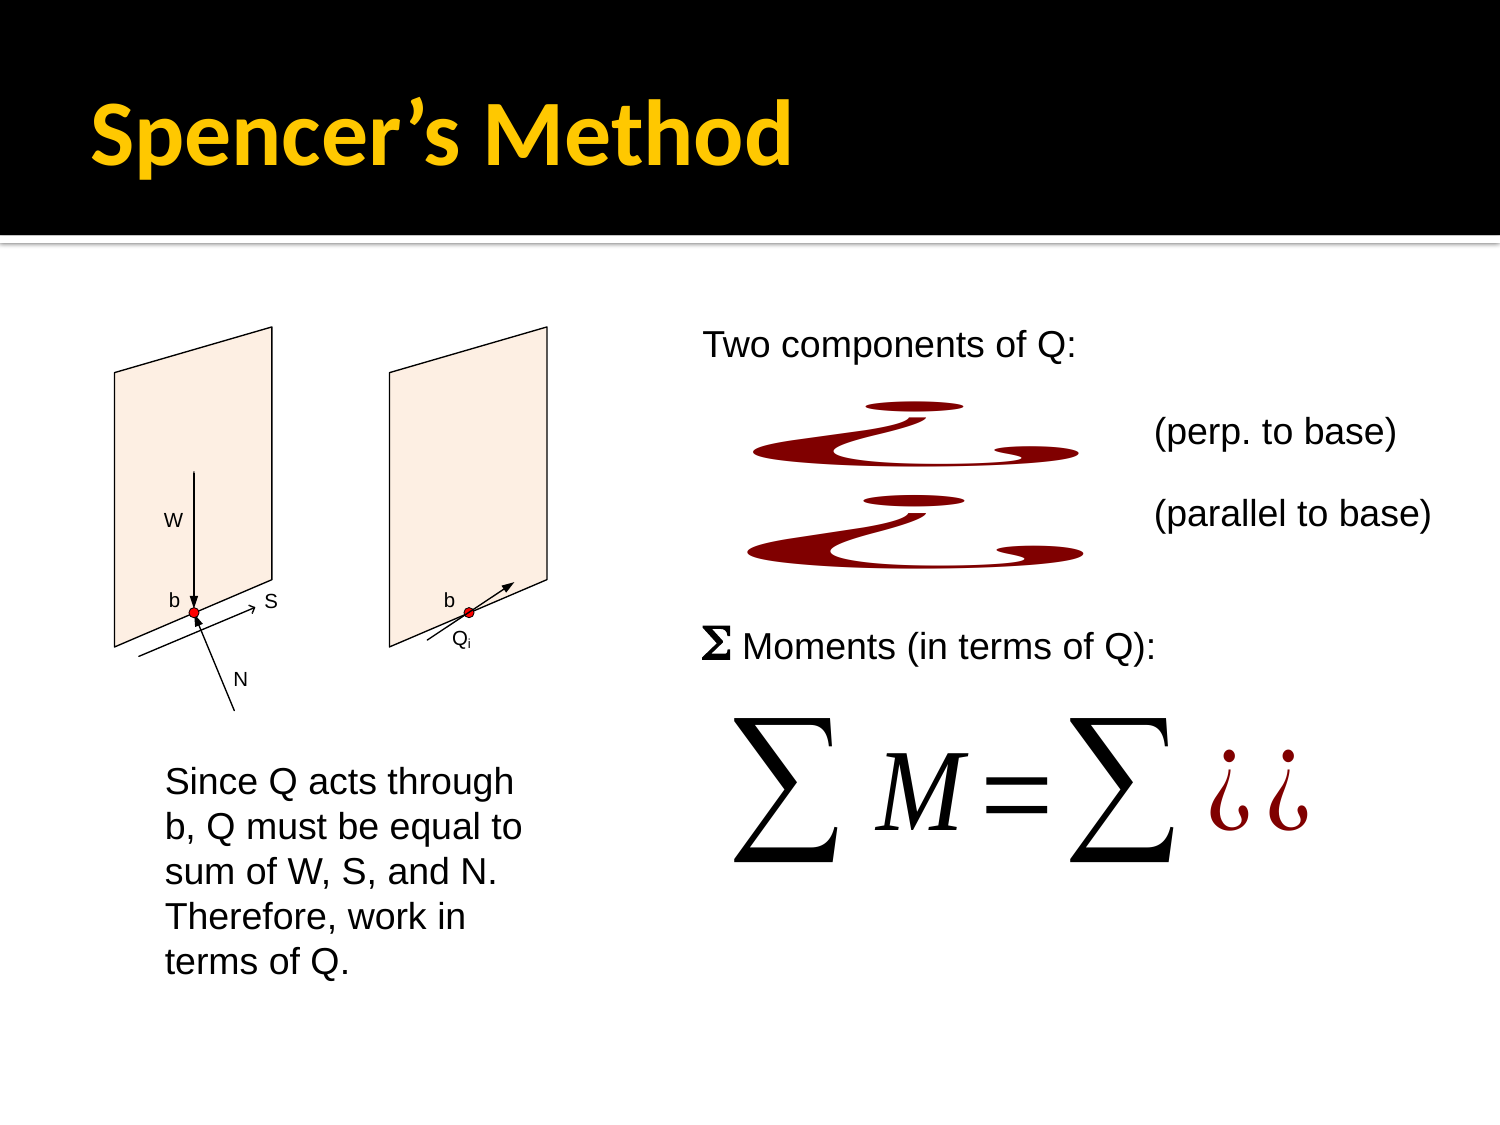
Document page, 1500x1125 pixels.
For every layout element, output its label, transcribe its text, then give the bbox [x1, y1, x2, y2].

text_box (perp. to base) [1139, 399, 1440, 460]
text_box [387, 324, 549, 654]
text_box (parallel to base) [1139, 481, 1452, 542]
title Spencer’s Method [75, 24, 1425, 231]
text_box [112, 324, 280, 713]
text_box Two components of Q: [687, 312, 1100, 373]
text_box Since Q acts through b, Q must be equal to sum of W, S, and N. Therefore, work in terms of Q. [150, 749, 563, 990]
text_box S Moments (in terms of Q): [687, 601, 1225, 677]
